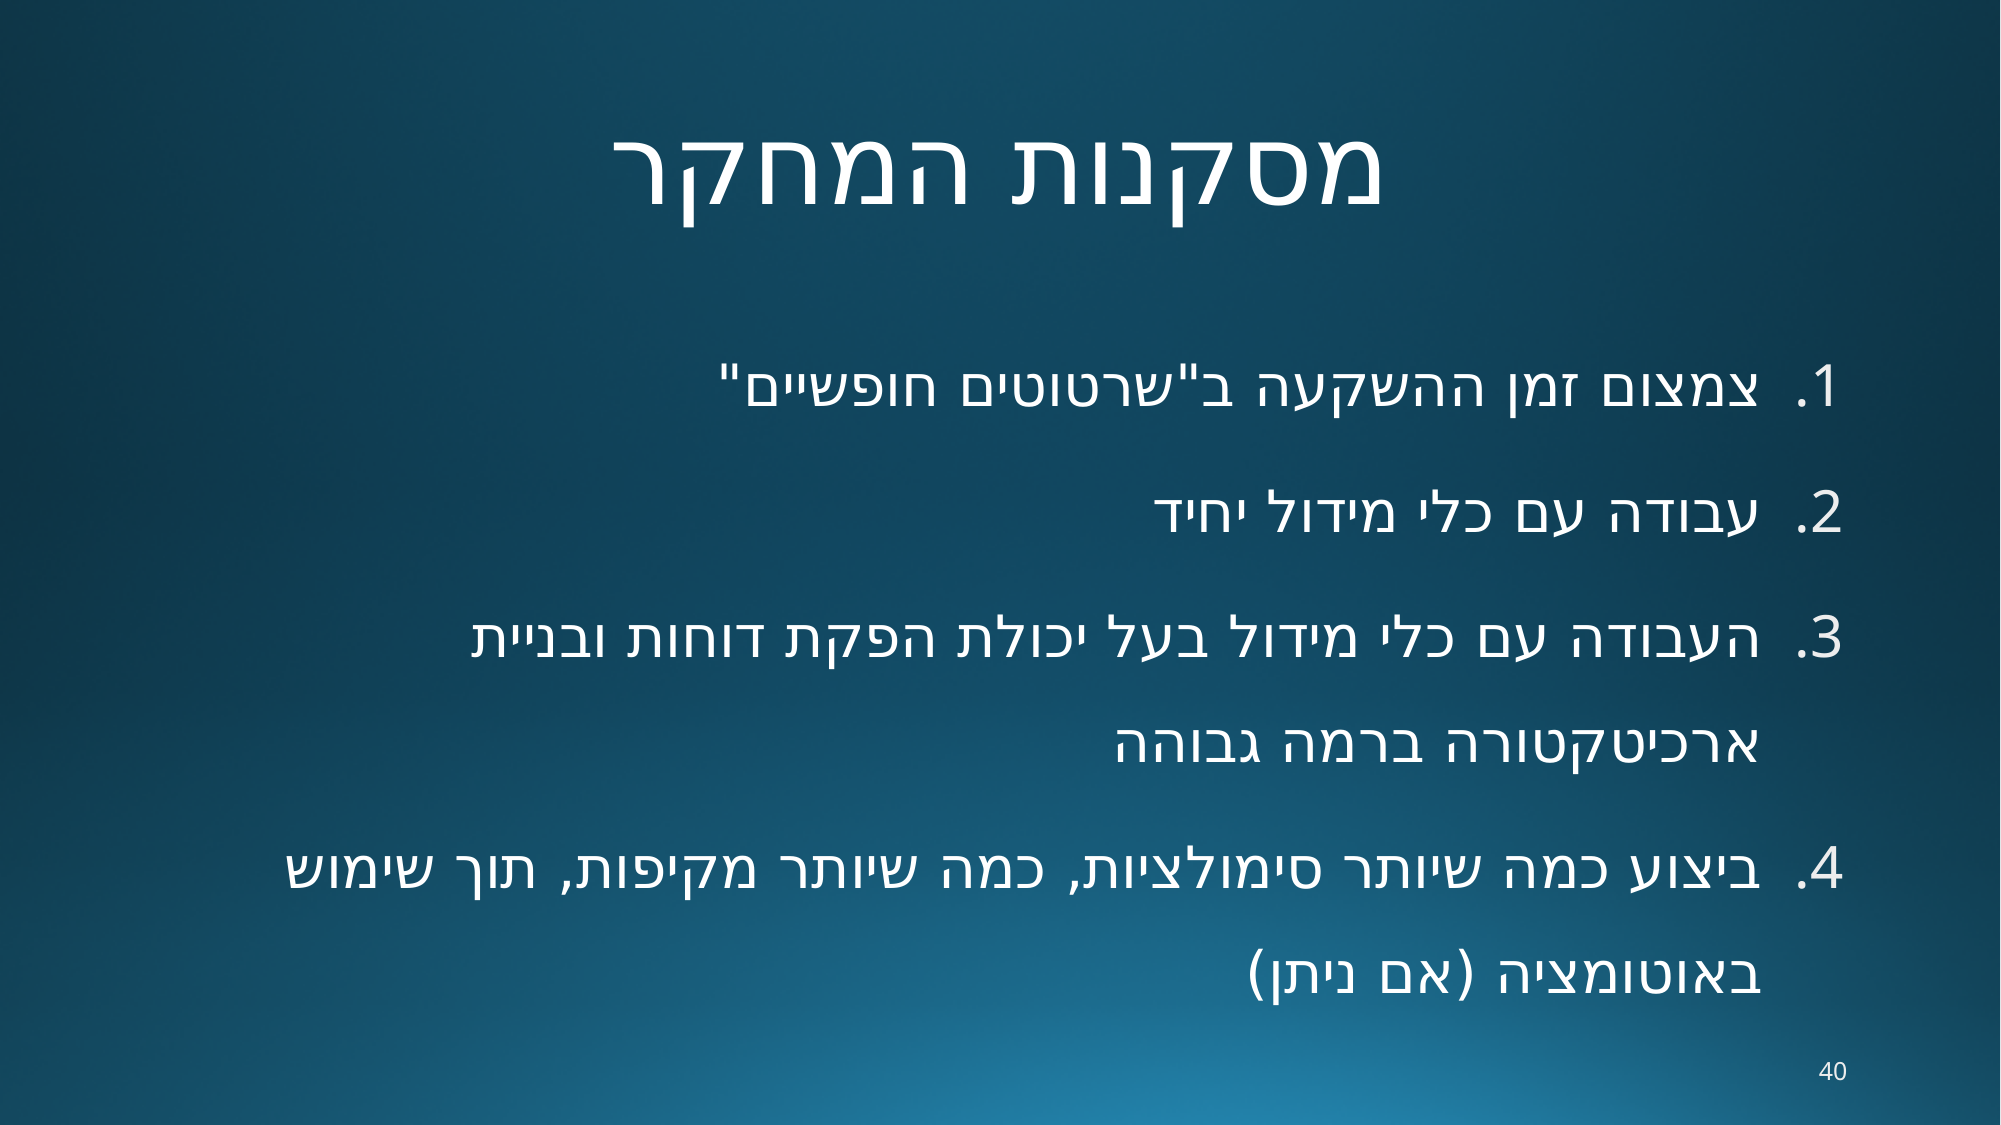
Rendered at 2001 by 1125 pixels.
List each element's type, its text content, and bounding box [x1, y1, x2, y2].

slide_number 40 [1412, 1042, 1863, 1103]
title מסקנות המחקר [137, 59, 1863, 278]
picture [0, 0, 2001, 1125]
list צמצום זמן ההשקעה ב"שרטוטים חופשיים" עבודה עם כלי מידול יחיד העבודה עם כלי מידול בעל יכולת הפקת דוחות ובניית ארכיטקטורה ברמה גבוהה ביצוע כמה שיותר סימולציות, כמה שיותר מקיפות, תוך שימוש באוטומציה (אם ניתן) [183, 305, 1863, 1020]
